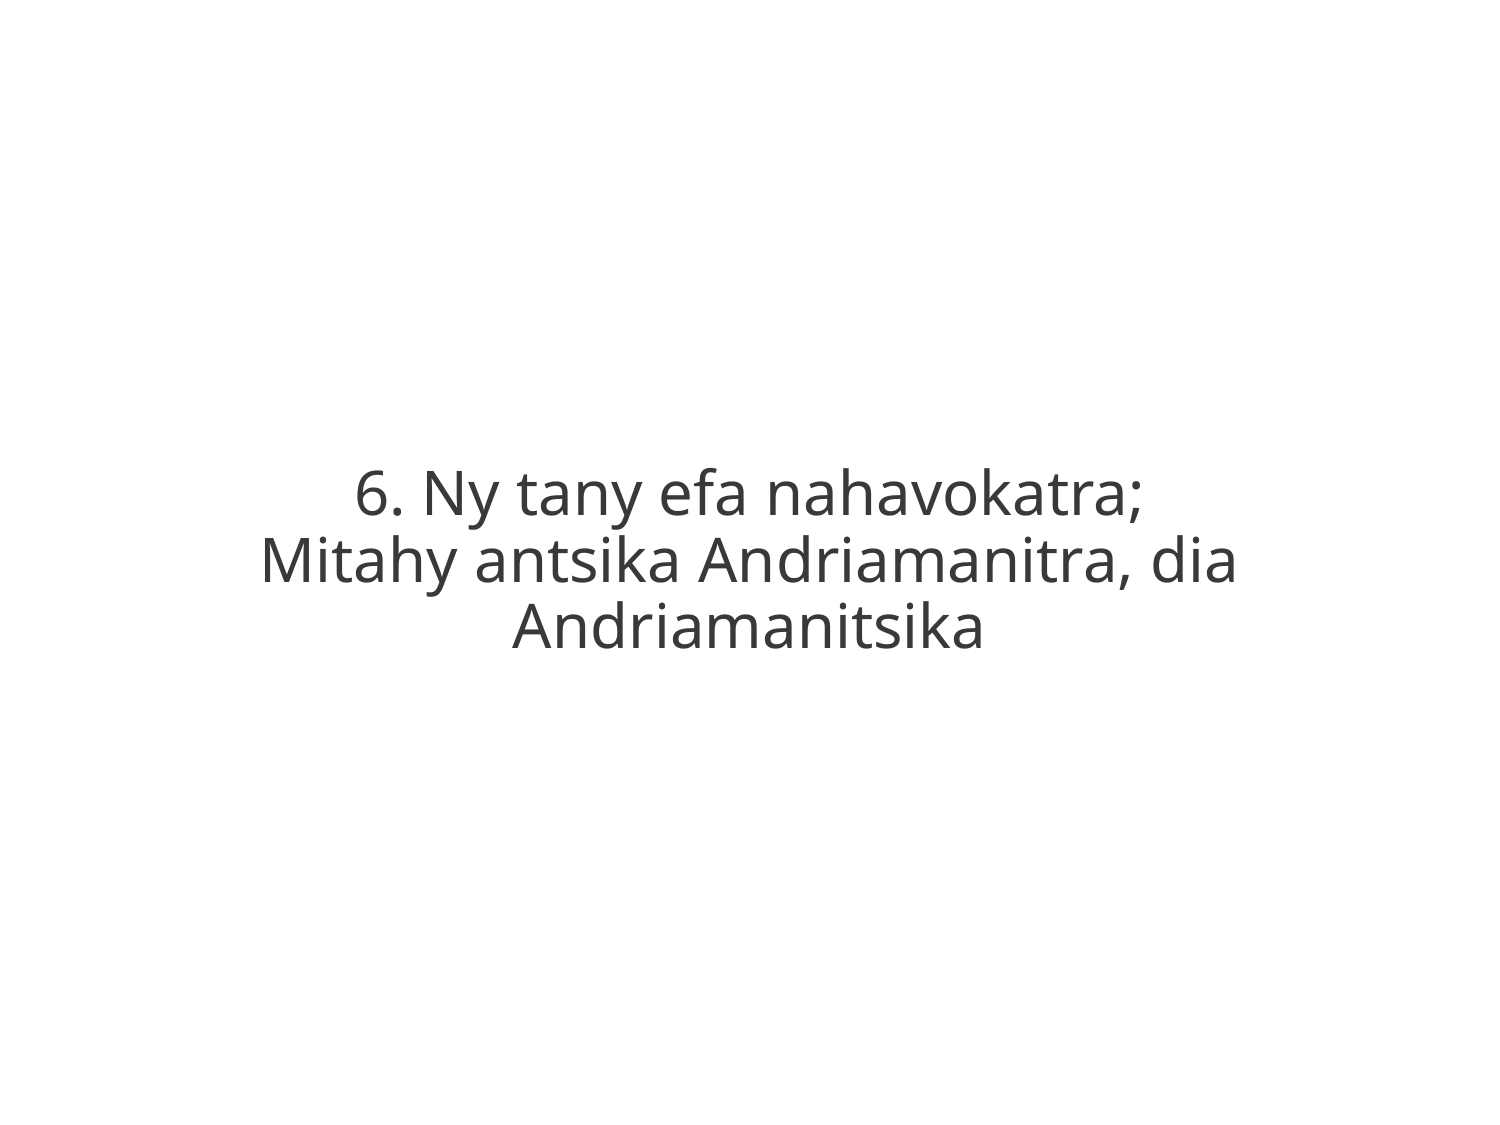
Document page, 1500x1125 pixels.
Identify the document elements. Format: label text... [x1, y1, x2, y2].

title 6. Ny tany efa nahavokatra; Mitahy antsika Andriamanitra, dia Andriamanitsika [103, 453, 1397, 672]
